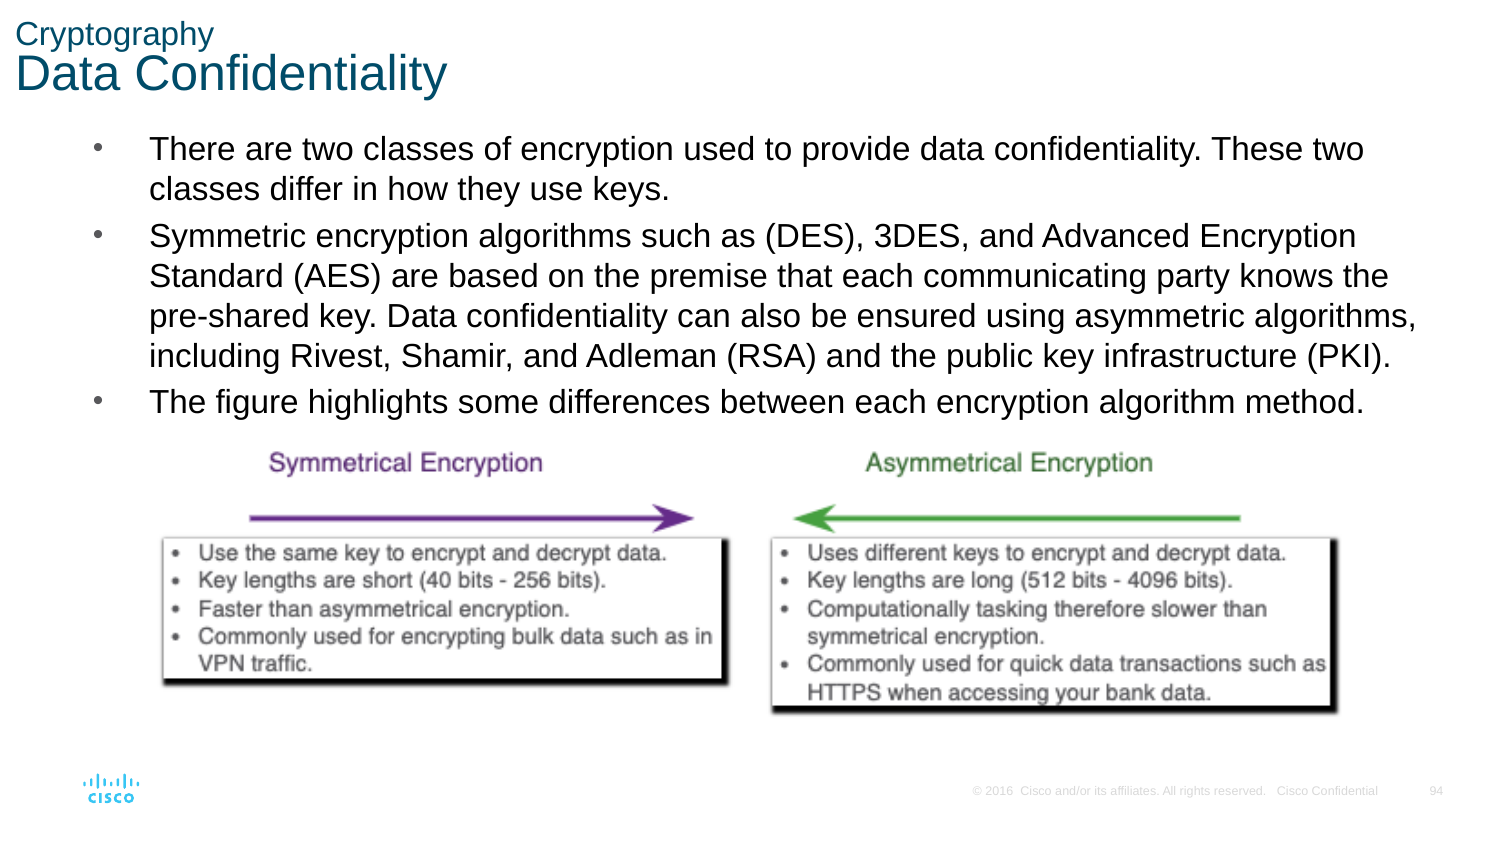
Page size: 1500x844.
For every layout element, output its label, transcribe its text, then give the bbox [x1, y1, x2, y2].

title Cryptography Data Confidentiality [0, 0, 1369, 121]
picture [155, 441, 1345, 726]
list There are two classes of encryption used to provide data confidentiality. These two classes differ in how they use keys. Symmetric encryption algorithms such as (DES), 3DES, and Advanced Encryption Standard (AES) are based on the premise that each communicating party knows the pre-shared key. Data confidentiality can also be ensured using asymmetric algorithms, including Rivest, Shamir, and Adleman (RSA) and the public key infrastructure (PKI). The figure highlights some differences between each encryption algorithm method. [77, 120, 1437, 430]
